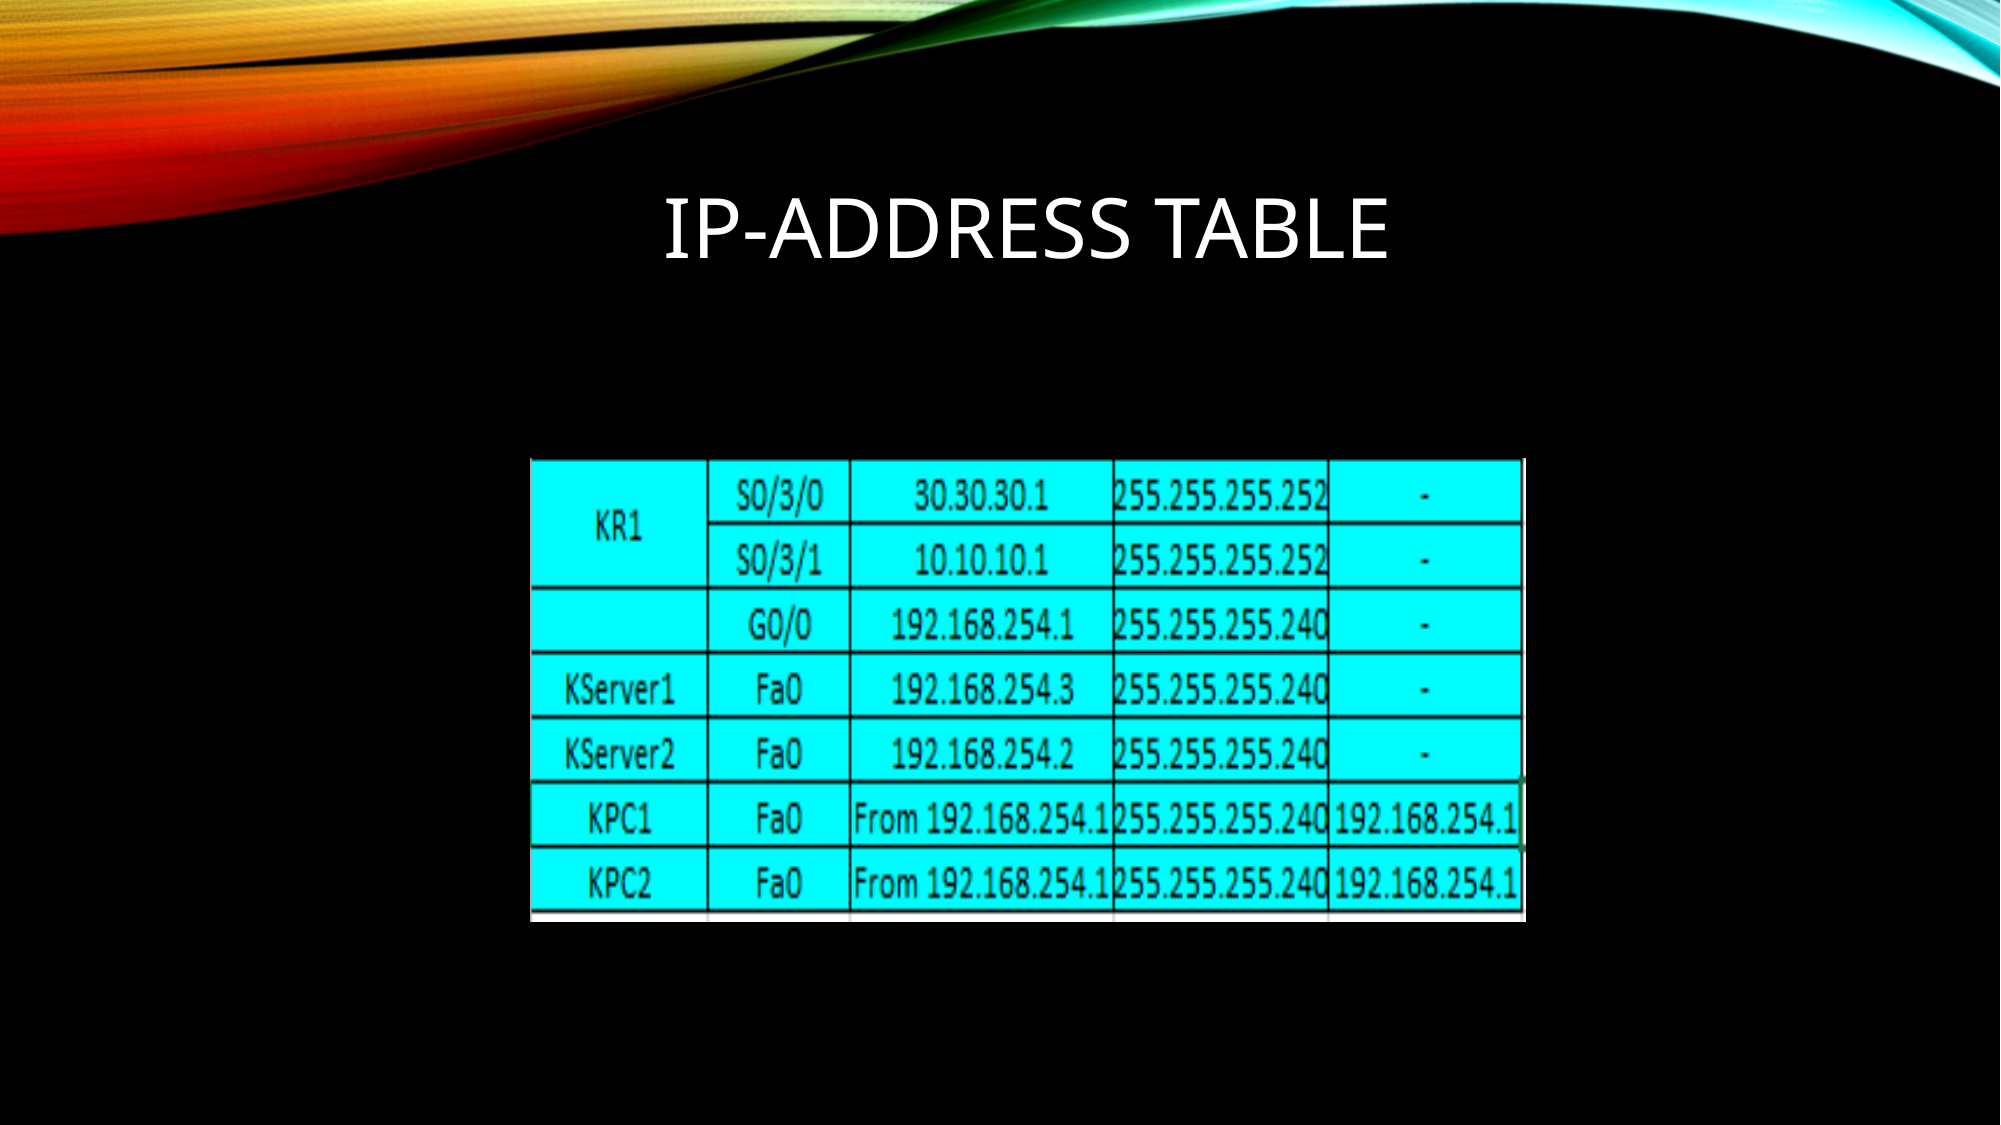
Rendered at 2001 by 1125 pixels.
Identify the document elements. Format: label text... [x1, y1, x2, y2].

picture [530, 458, 1526, 922]
title Ip-address table [322, 125, 1735, 338]
picture [0, 0, 2000, 237]
